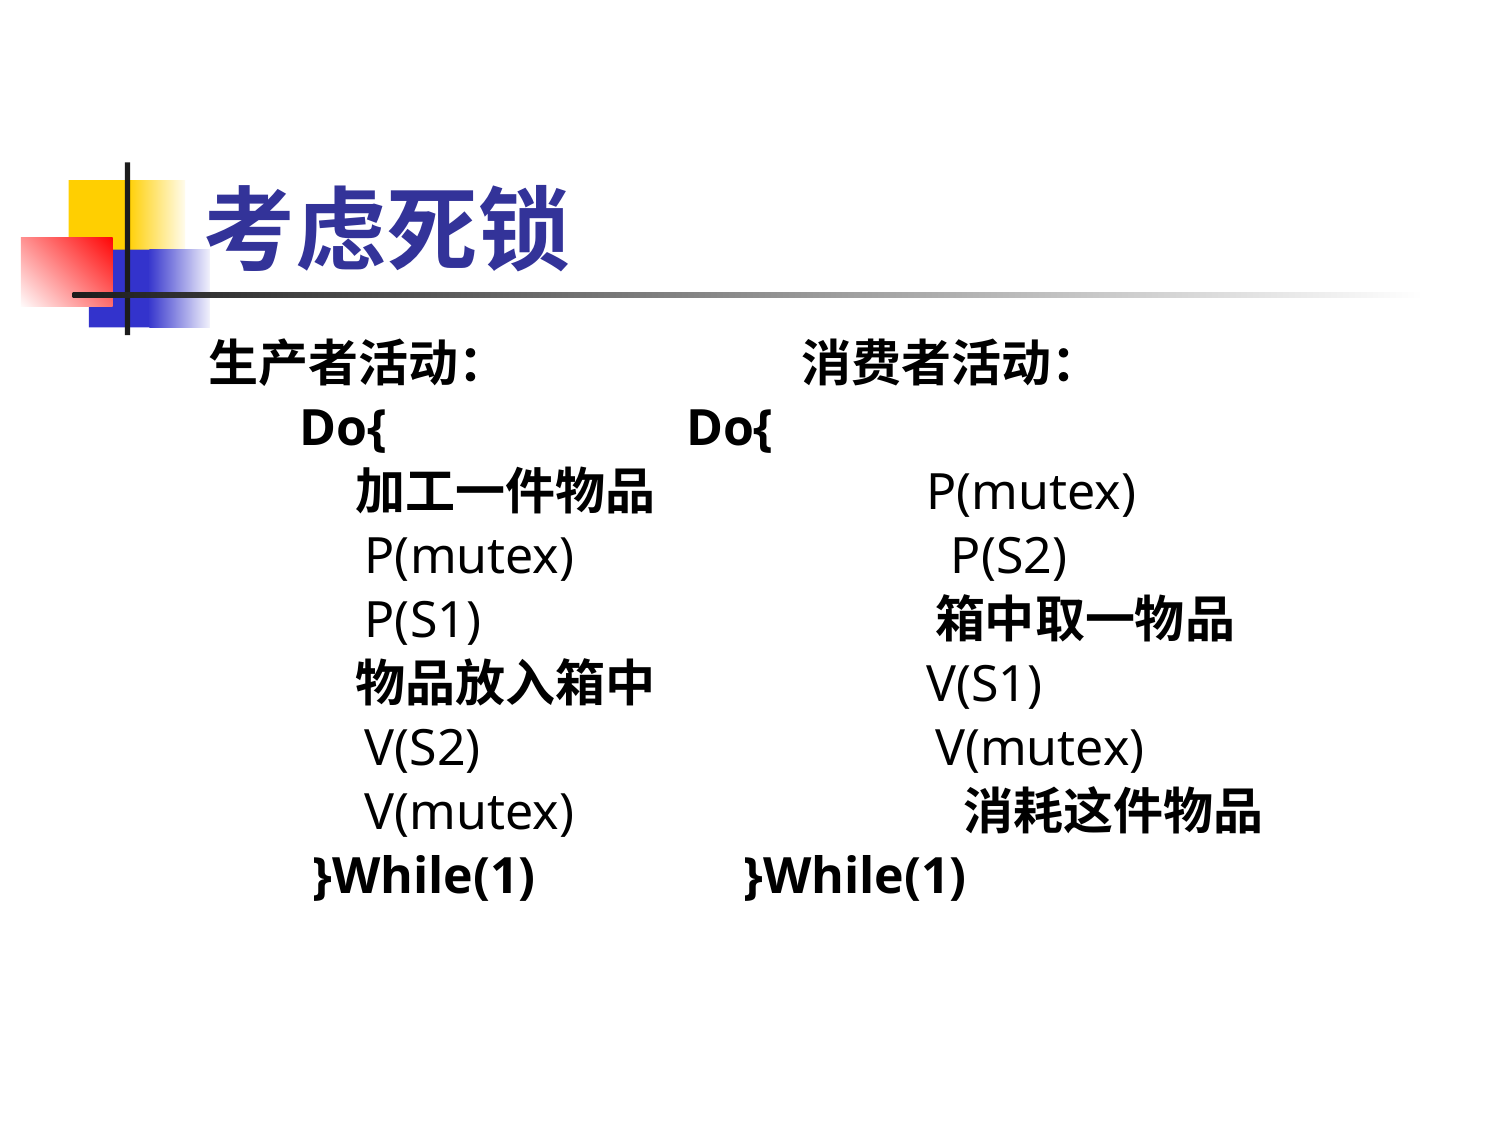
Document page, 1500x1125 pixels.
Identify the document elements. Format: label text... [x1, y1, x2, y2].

list 生产者活动： 消费者活动： Do{ Do{ 加工一件物品 P(mutex) P(mutex) P(S2) P(S1) 箱中取一物品 物品放入箱中 V(S1) V(S2) V(mutex) V(mutex) 消耗这件物品 }While(1) }While(1) [193, 330, 1470, 1007]
title 考虑死锁 [188, 101, 1468, 289]
